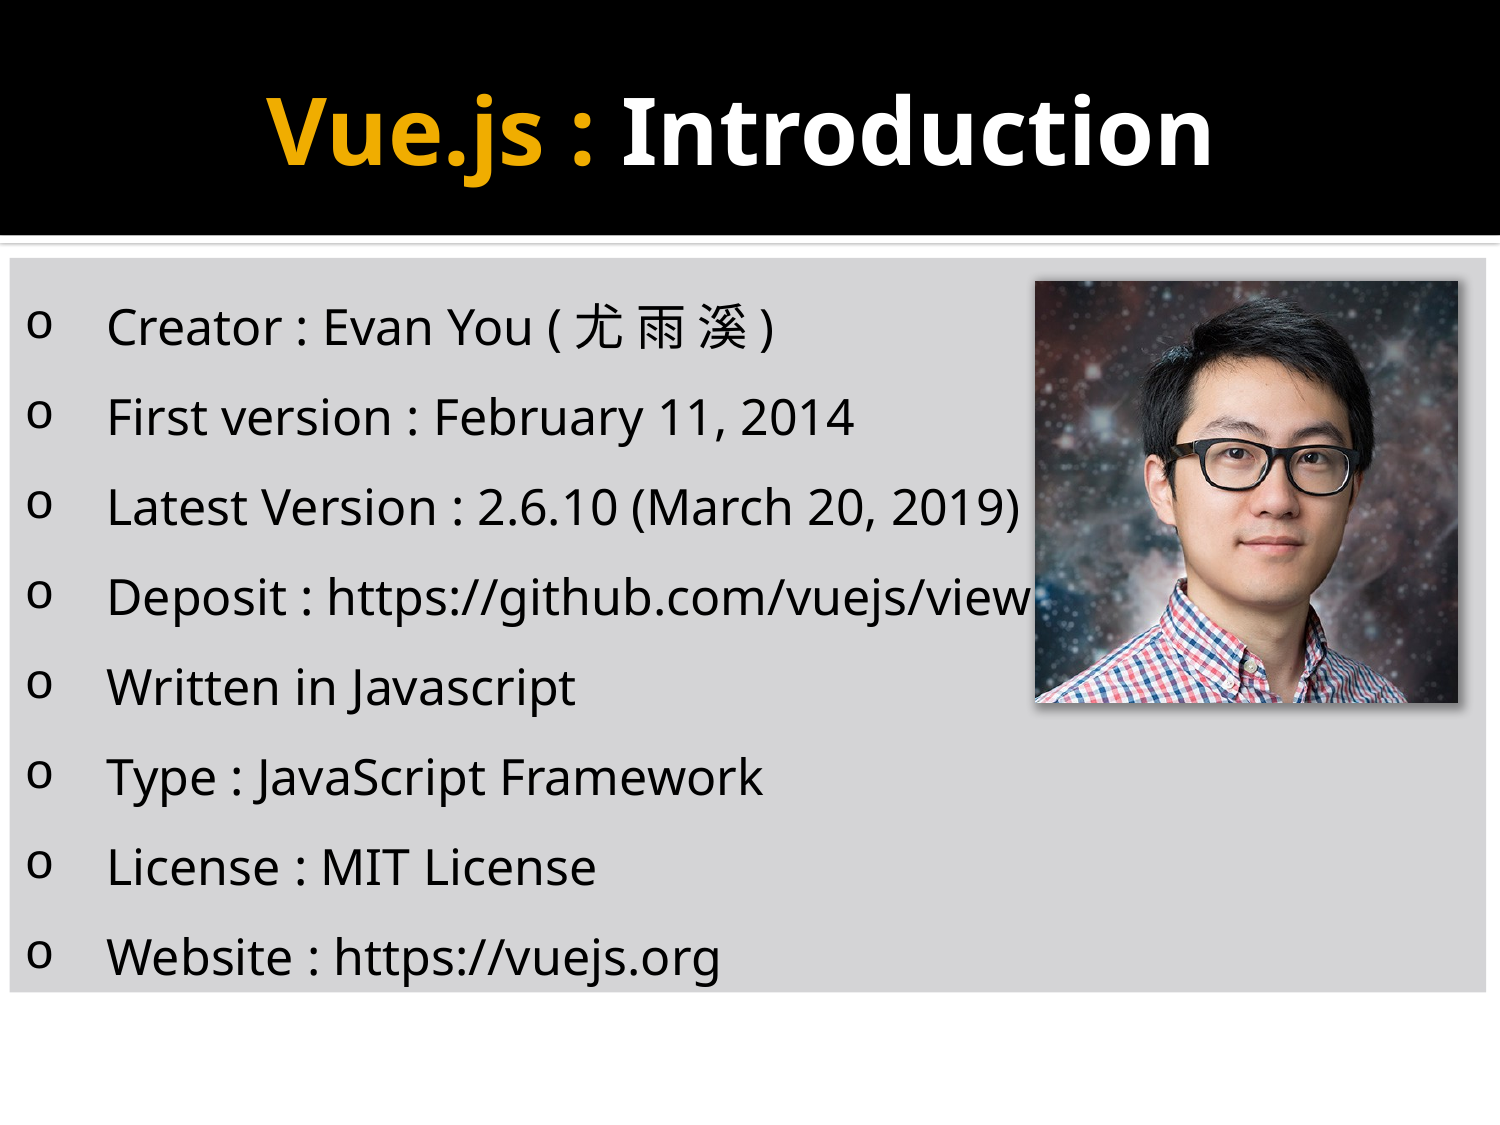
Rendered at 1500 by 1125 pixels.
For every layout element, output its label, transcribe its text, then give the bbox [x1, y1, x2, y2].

picture [1035, 281, 1458, 704]
text_box Creator : Evan You (尤 雨 溪) First version : February 11, 2014 Latest Version : 2.6.10 (March 20, 2019) Deposit : https://github.com/vuejs/view Written in Javascript Type : JavaScript Framework License : MIT License Website : https://vuejs.org [9, 257, 1487, 993]
title Vue.js : Introduction [75, 24, 1425, 231]
